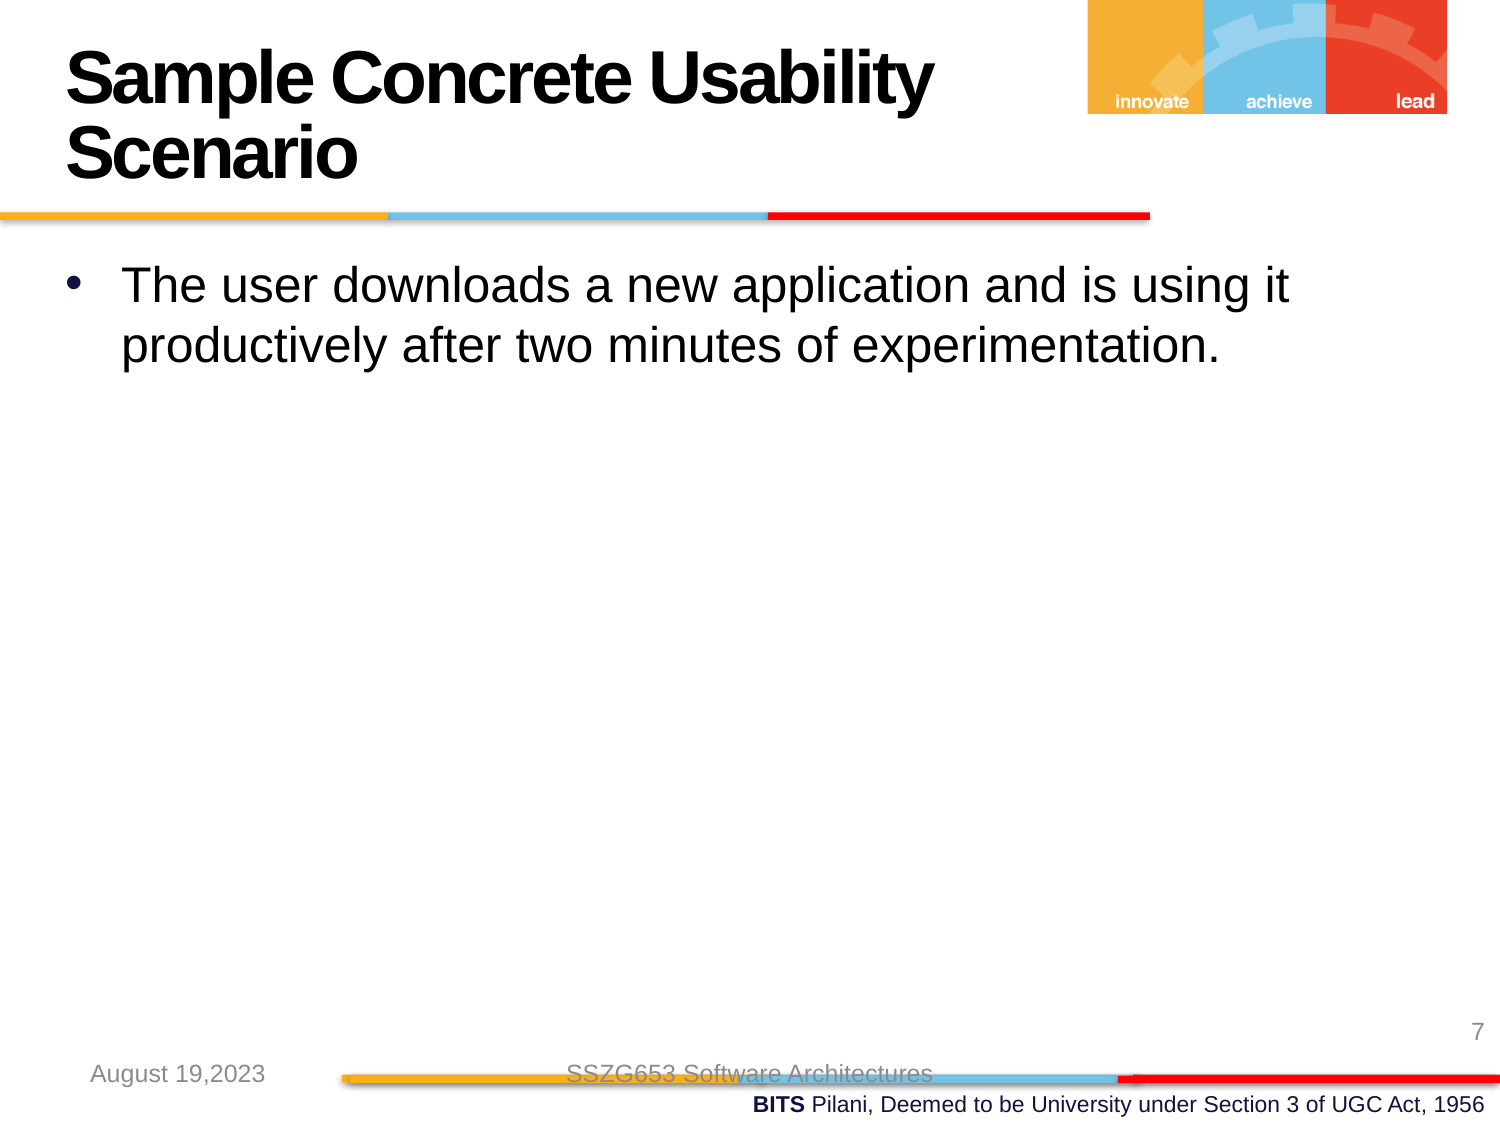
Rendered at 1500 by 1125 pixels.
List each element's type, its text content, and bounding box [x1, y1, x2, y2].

list The user downloads a new application and is using it productively after two minutes of experimentation. [50, 245, 1400, 988]
slide_number 7 [1149, 1000, 1500, 1061]
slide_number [75, 1042, 425, 1103]
picture [1087, 0, 1448, 114]
list Sample Concrete Usability Scenario [50, 24, 1088, 213]
footer SSZG653 Software Architectures [512, 1042, 988, 1103]
